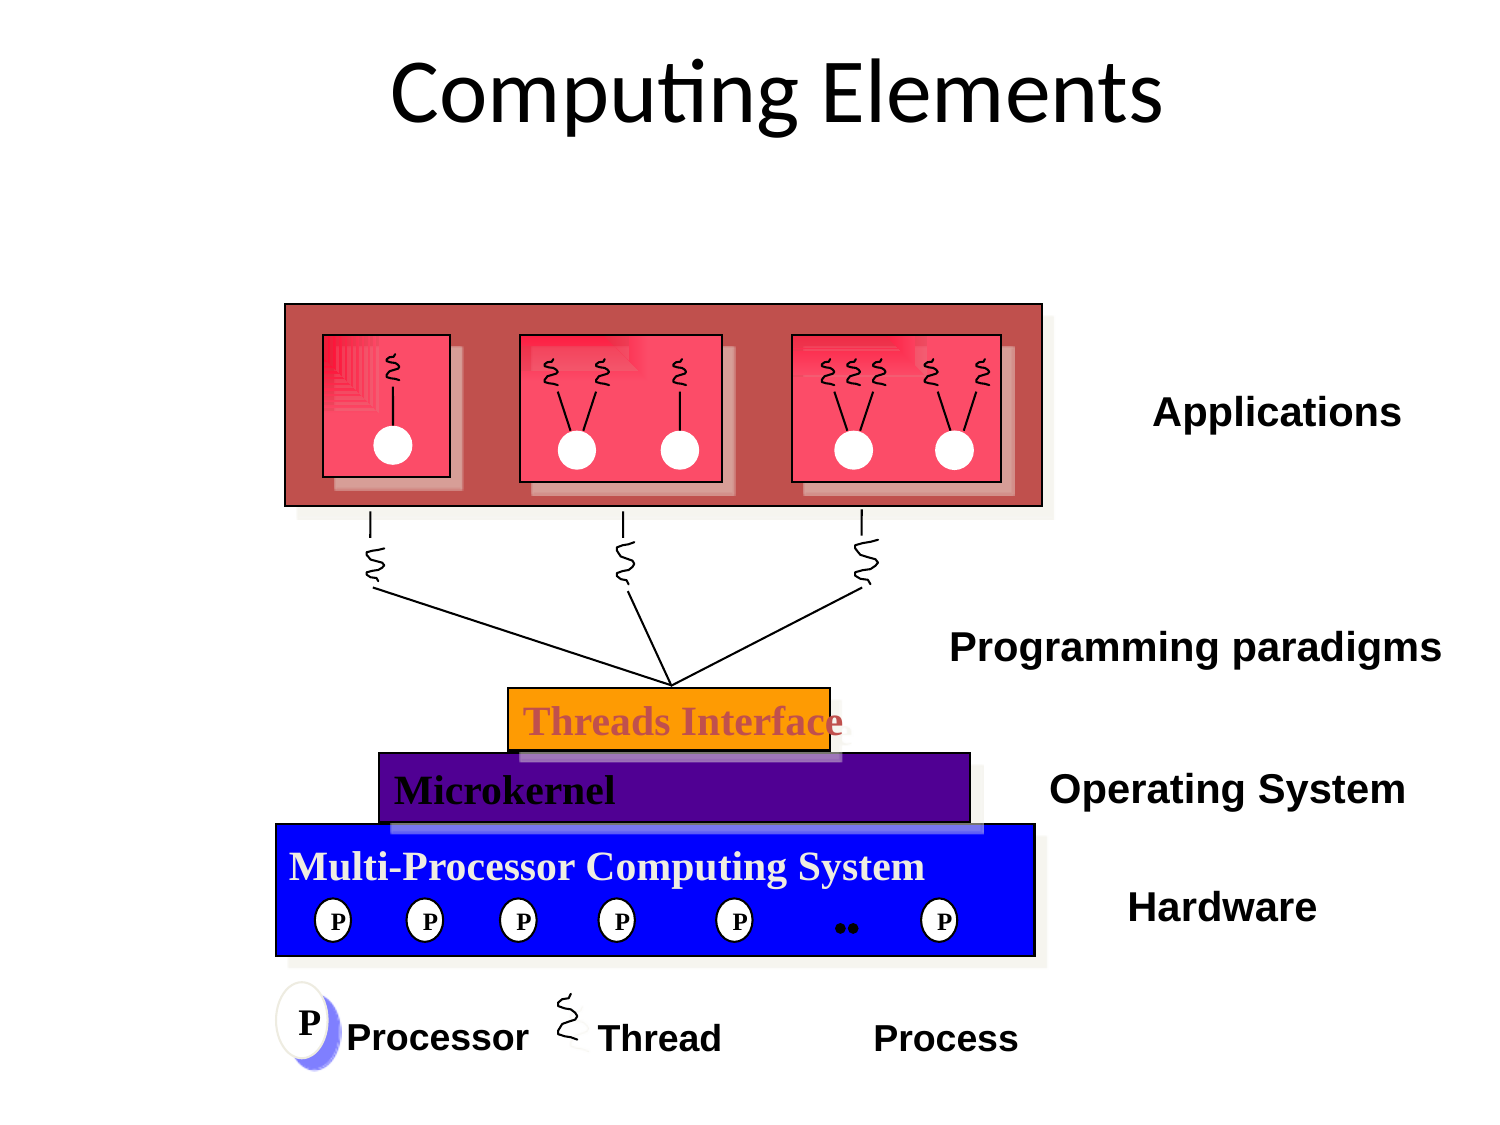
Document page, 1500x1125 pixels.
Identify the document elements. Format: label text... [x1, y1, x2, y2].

text_box [936, 431, 973, 470]
text_box [976, 359, 990, 386]
text_box Hardware [1112, 872, 1415, 937]
text_box [558, 431, 596, 469]
text_box [661, 431, 699, 469]
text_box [273, 687, 1042, 957]
text_box Programming paradigms [934, 612, 1471, 678]
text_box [372, 587, 863, 687]
text_box [847, 359, 861, 386]
text_box [616, 542, 635, 585]
text_box [924, 359, 938, 386]
text_box [374, 429, 412, 464]
text_box [596, 359, 610, 386]
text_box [275, 981, 1135, 1068]
text_box [791, 335, 1001, 483]
text_box [544, 359, 558, 386]
text_box [821, 359, 835, 386]
text_box Applications [1137, 377, 1452, 443]
text_box [322, 335, 451, 478]
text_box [386, 353, 400, 426]
text_box [835, 431, 873, 469]
text_box [285, 304, 1043, 506]
text_box [366, 548, 385, 582]
text_box [519, 335, 723, 483]
text_box Operating System [1047, 754, 1430, 820]
text_box [873, 359, 886, 386]
text_box [673, 359, 687, 386]
title Computing Elements [62, 21, 1494, 150]
text_box [855, 539, 879, 585]
